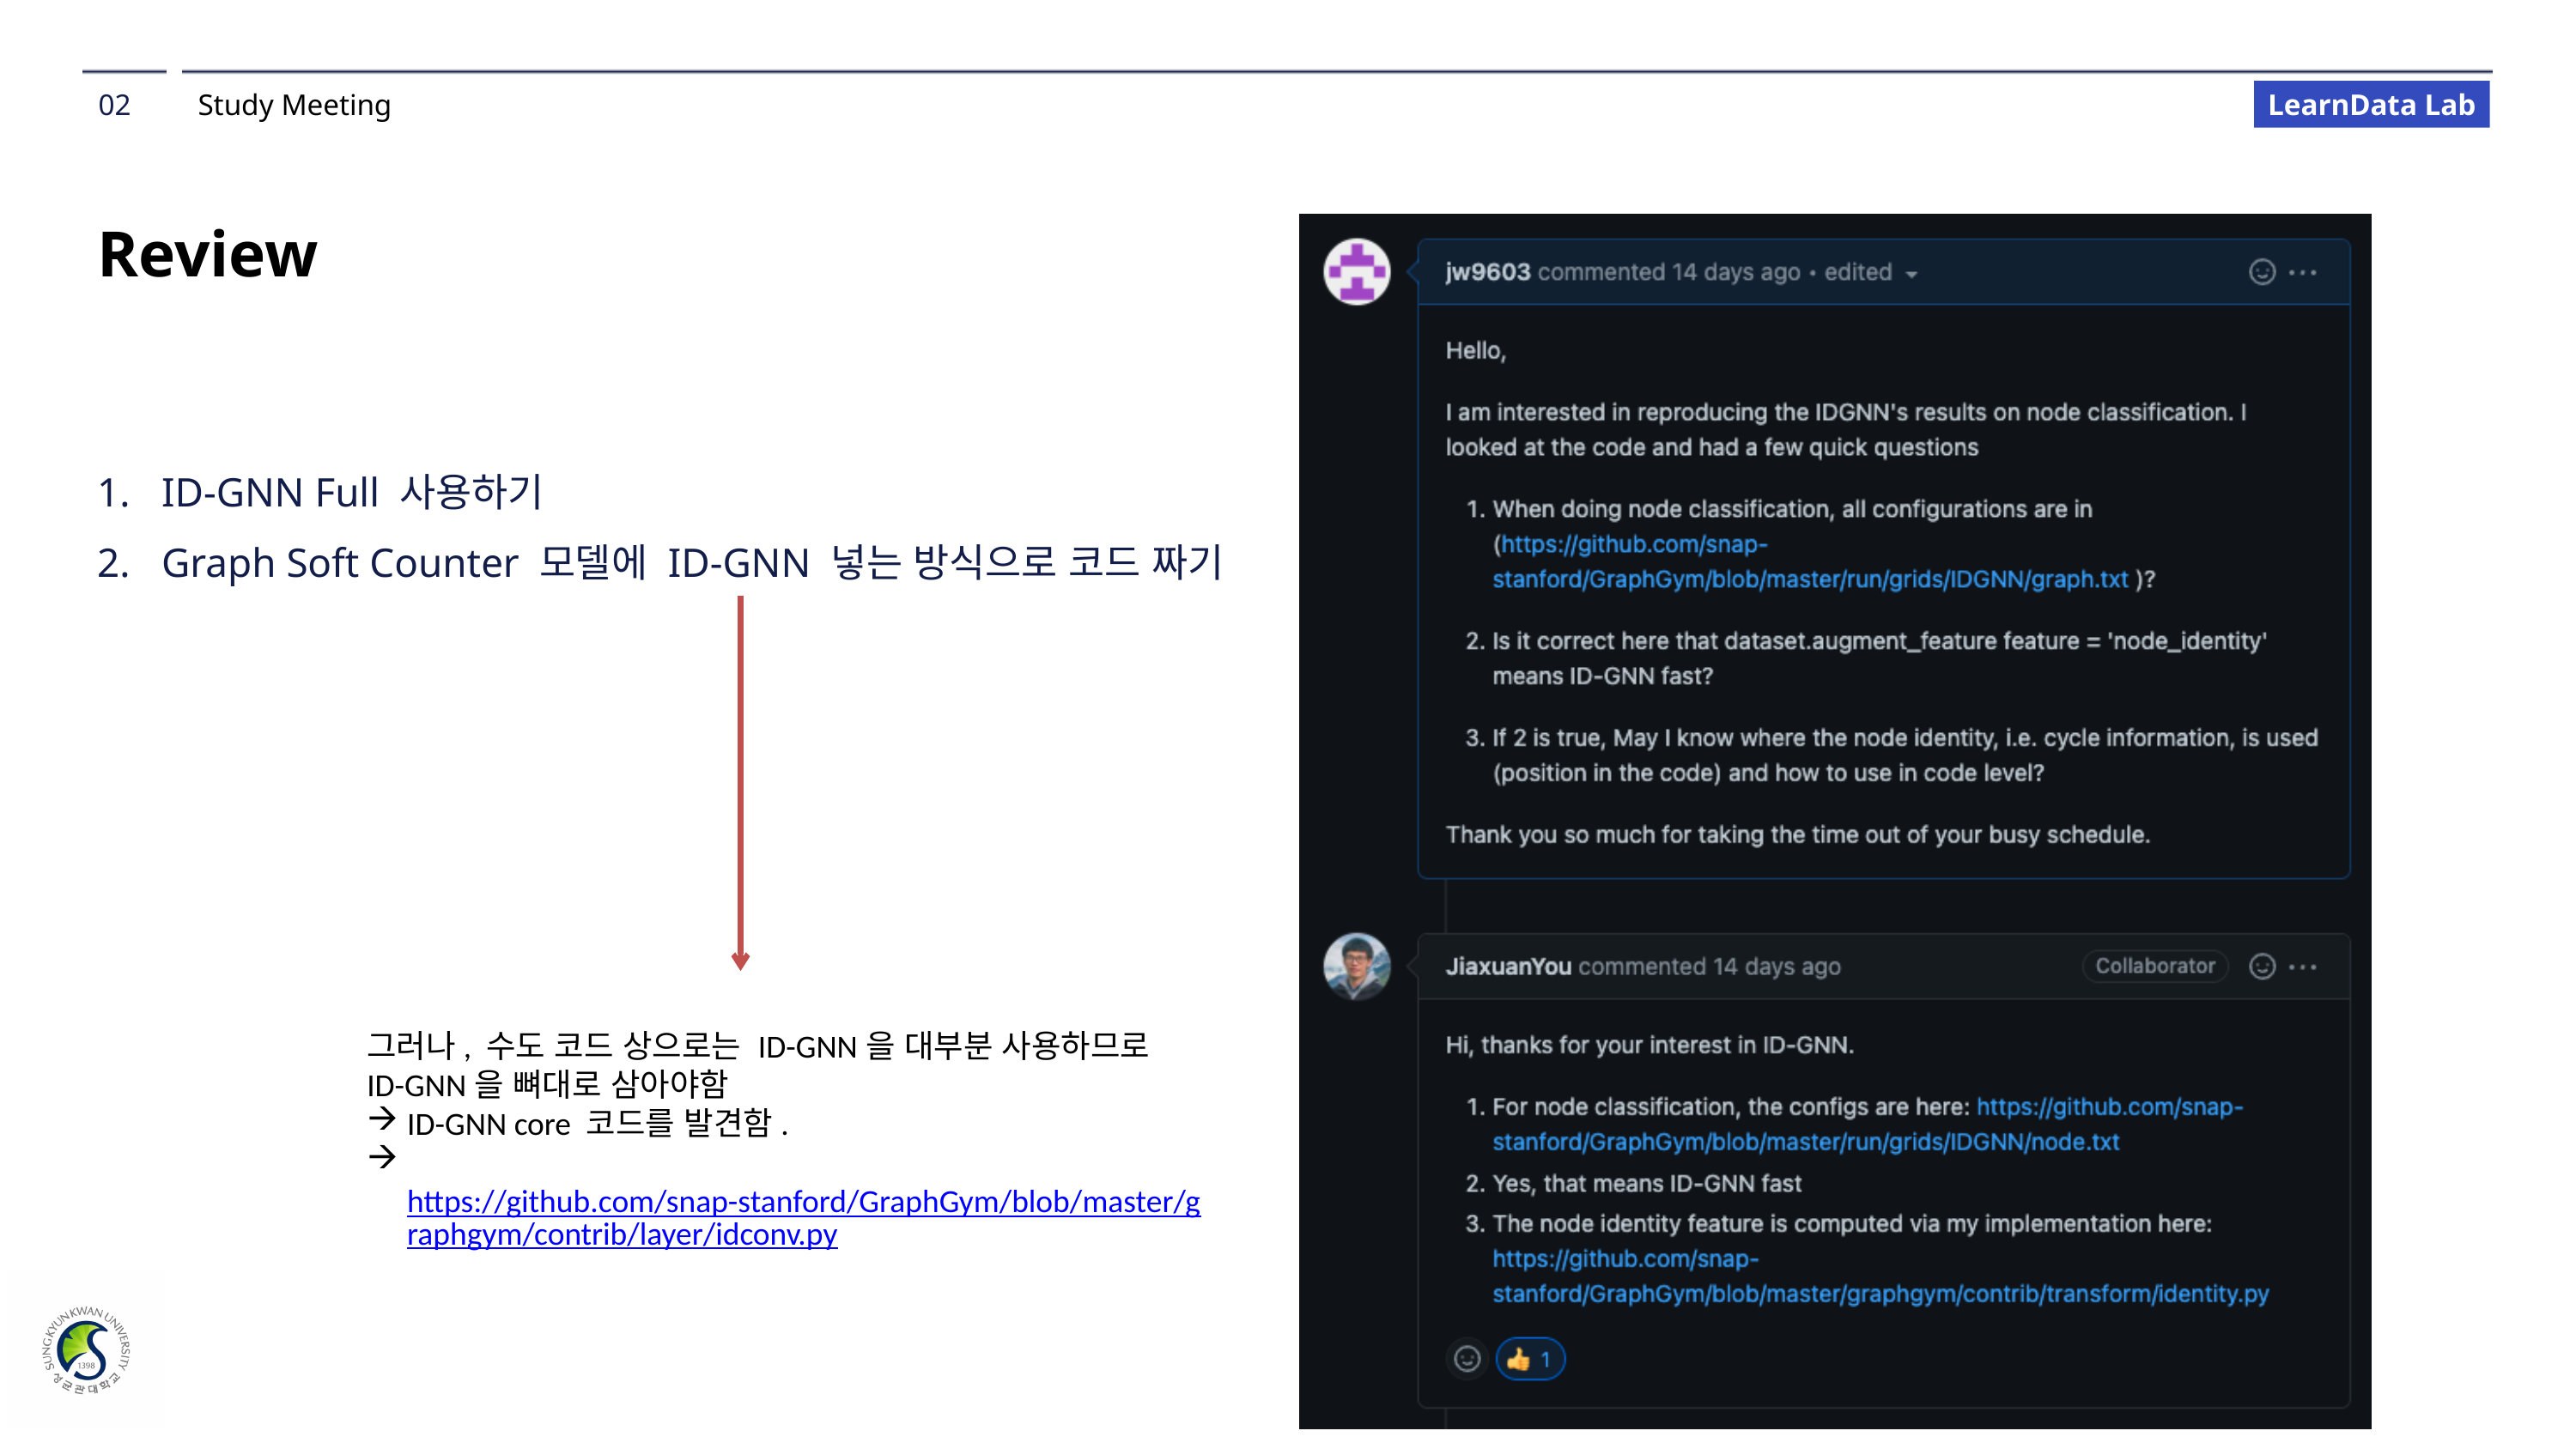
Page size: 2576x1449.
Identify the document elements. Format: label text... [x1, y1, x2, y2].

picture [7, 1271, 165, 1429]
text_box 02 [85, 82, 161, 128]
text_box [182, 67, 2493, 76]
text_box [82, 67, 167, 76]
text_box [185, 80, 2490, 142]
text_box Review [84, 207, 952, 296]
text_box 그러나, 수도 코드 상으로는 ID-GNN을 대부분 사용하므로 ID-GNN을 뼈대로 삼아야함 ID-GNN core 코드를 발견함. https://github.com/snap-stanford/GraphGym/blob/master/graphgym/contrib/layer/idconv.py [354, 1020, 1218, 1226]
picture [1299, 214, 2372, 1429]
text_box ID-GNN Full 사용하기 Graph Soft Counter 모델에 ID-GNN 넣는 방식으로 코드 짜기 [84, 437, 1295, 663]
